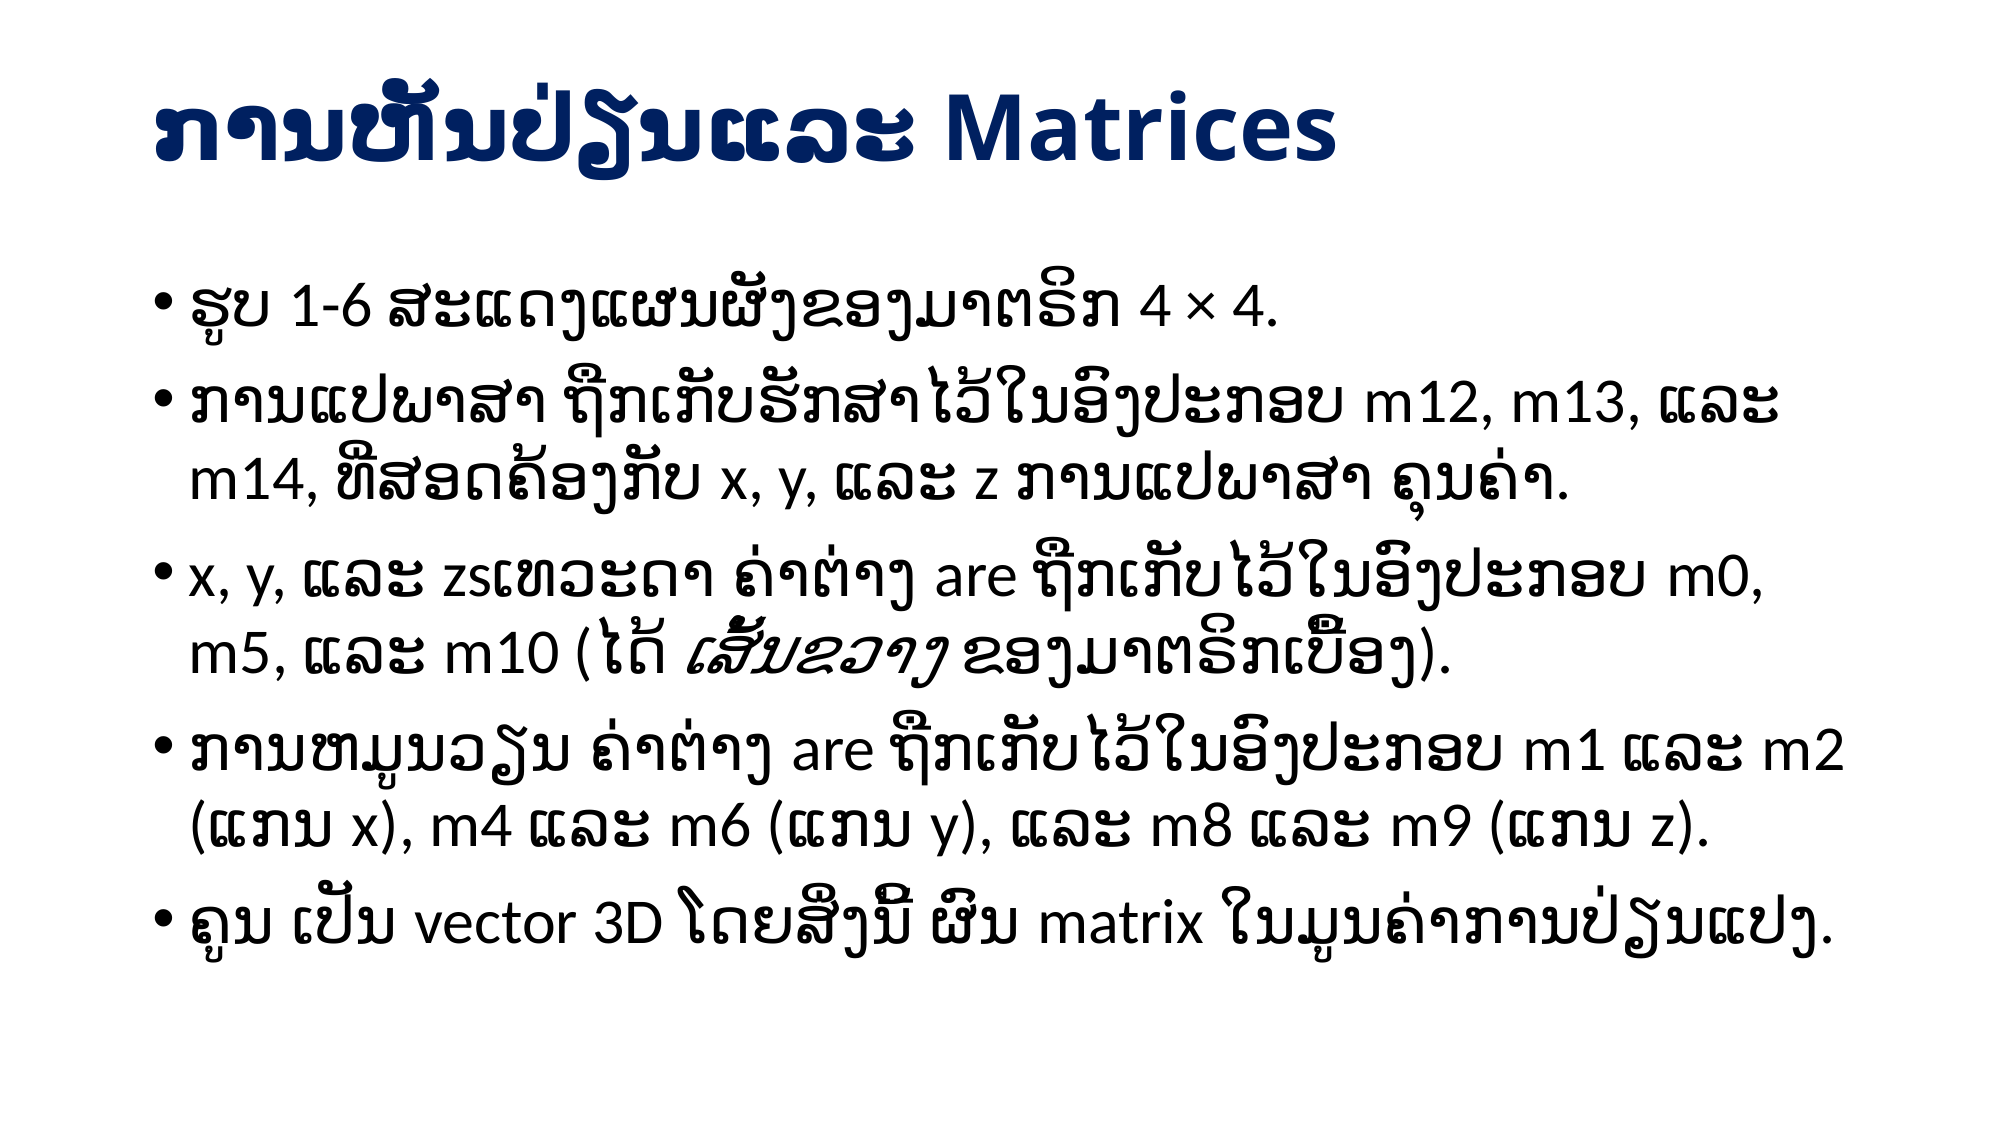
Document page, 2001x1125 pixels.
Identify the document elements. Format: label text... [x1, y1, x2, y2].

list ຮູບ 1-6 ສະແດງແຜນຜັງຂອງມາຕຣິກ 4 × 4. ການແປພາສາ ຖືກເກັບຮັກສາໄວ້ໃນອົງປະກອບ m12, m13, ແລະ m14, ທີ່ສອດຄ້ອງກັບ x, y, ແລະ z ການແປພາສາ ຄຸນຄ່າ. x, y, ແລະ zsເທວະດາ ຄ່າຕ່າງ are ຖືກເກັບໄວ້ໃນອົງປະກອບ m0, m5, ແລະ m10 (ໄດ້ ເສັ້ນຂວາງ ຂອງມາຕຣິກເບື້ອງ). ການຫມູນວຽນ ຄ່າຕ່າງ are ຖືກເກັບໄວ້ໃນອົງປະກອບ m1 ແລະ m2 (ແກນ x), m4 ແລະ m6 (ແກນ y), ແລະ m8 ແລະ m9 (ແກນ z). ຄູນ ເປັນ vector 3D ໂດຍສິ່ງນີ້ ຜົນ matrix ໃນມູນຄ່າການປ່ຽນແປງ. [137, 254, 1863, 1100]
title ການຫັນປ່ຽນແລະ Matrices [137, 21, 1863, 240]
